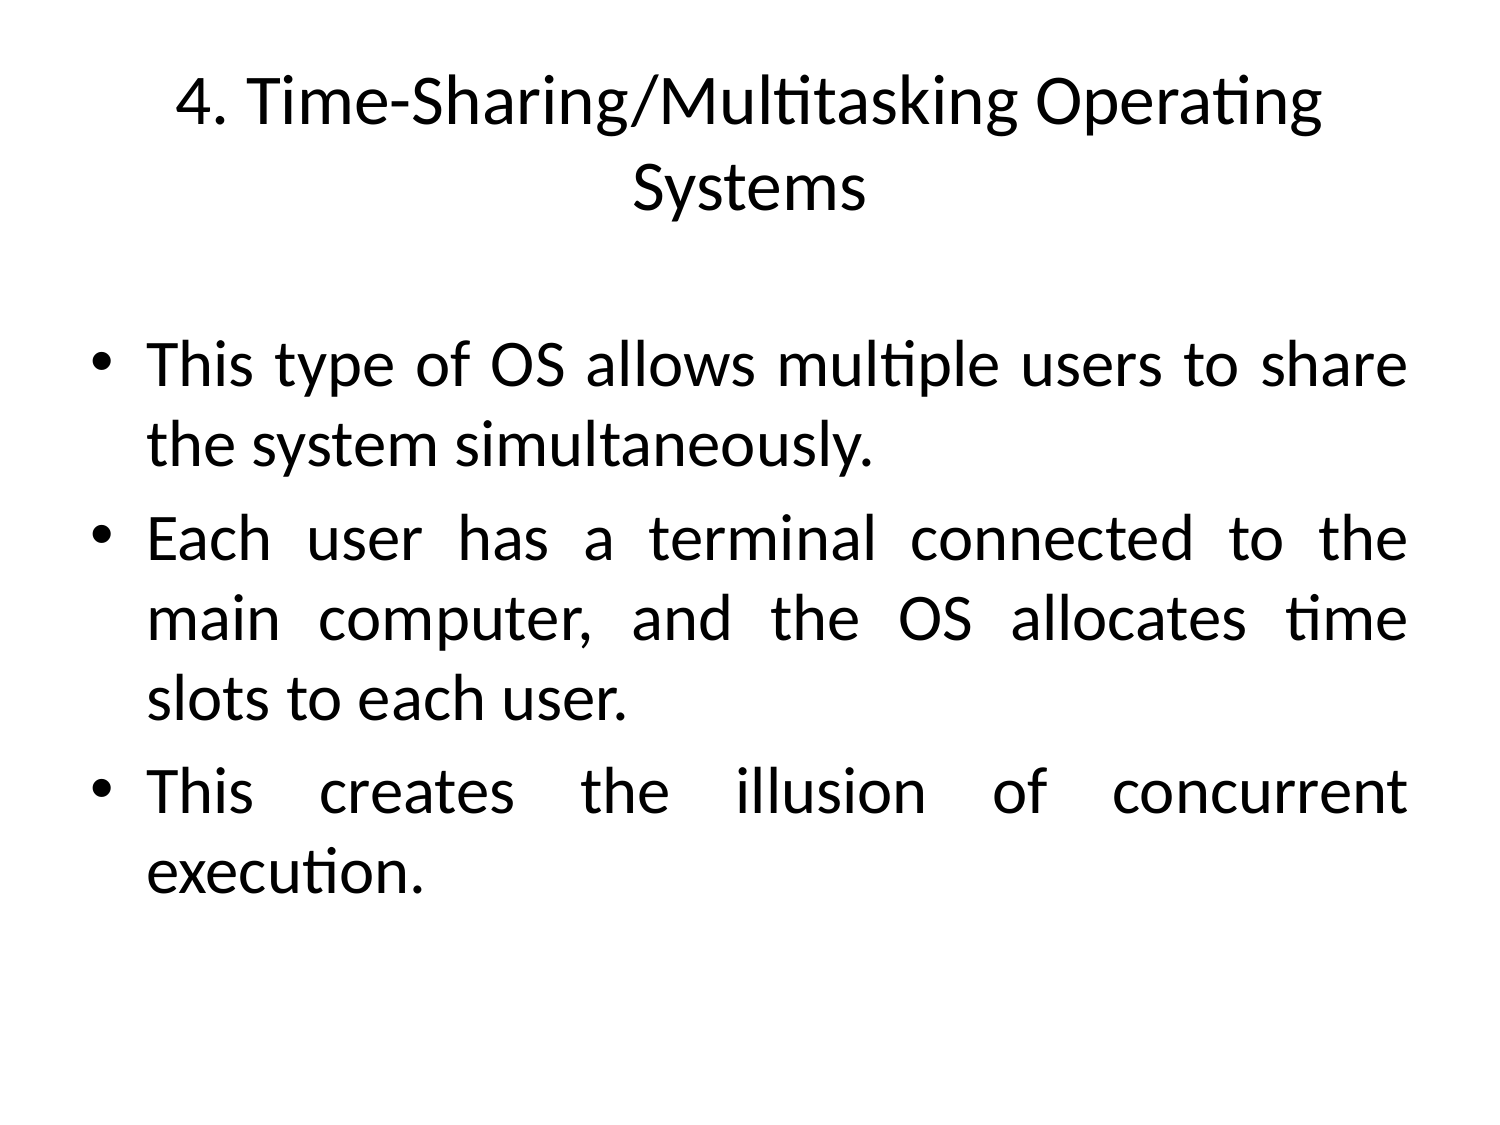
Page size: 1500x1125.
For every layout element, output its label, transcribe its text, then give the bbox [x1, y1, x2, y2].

title 4. Time-Sharing/Multitasking Operating Systems [75, 45, 1425, 233]
list This type of OS allows multiple users to share the system simultaneously. Each user has a terminal connected to the main computer, and the OS allocates time slots to each user. This creates the illusion of concurrent execution. [75, 312, 1425, 1005]
